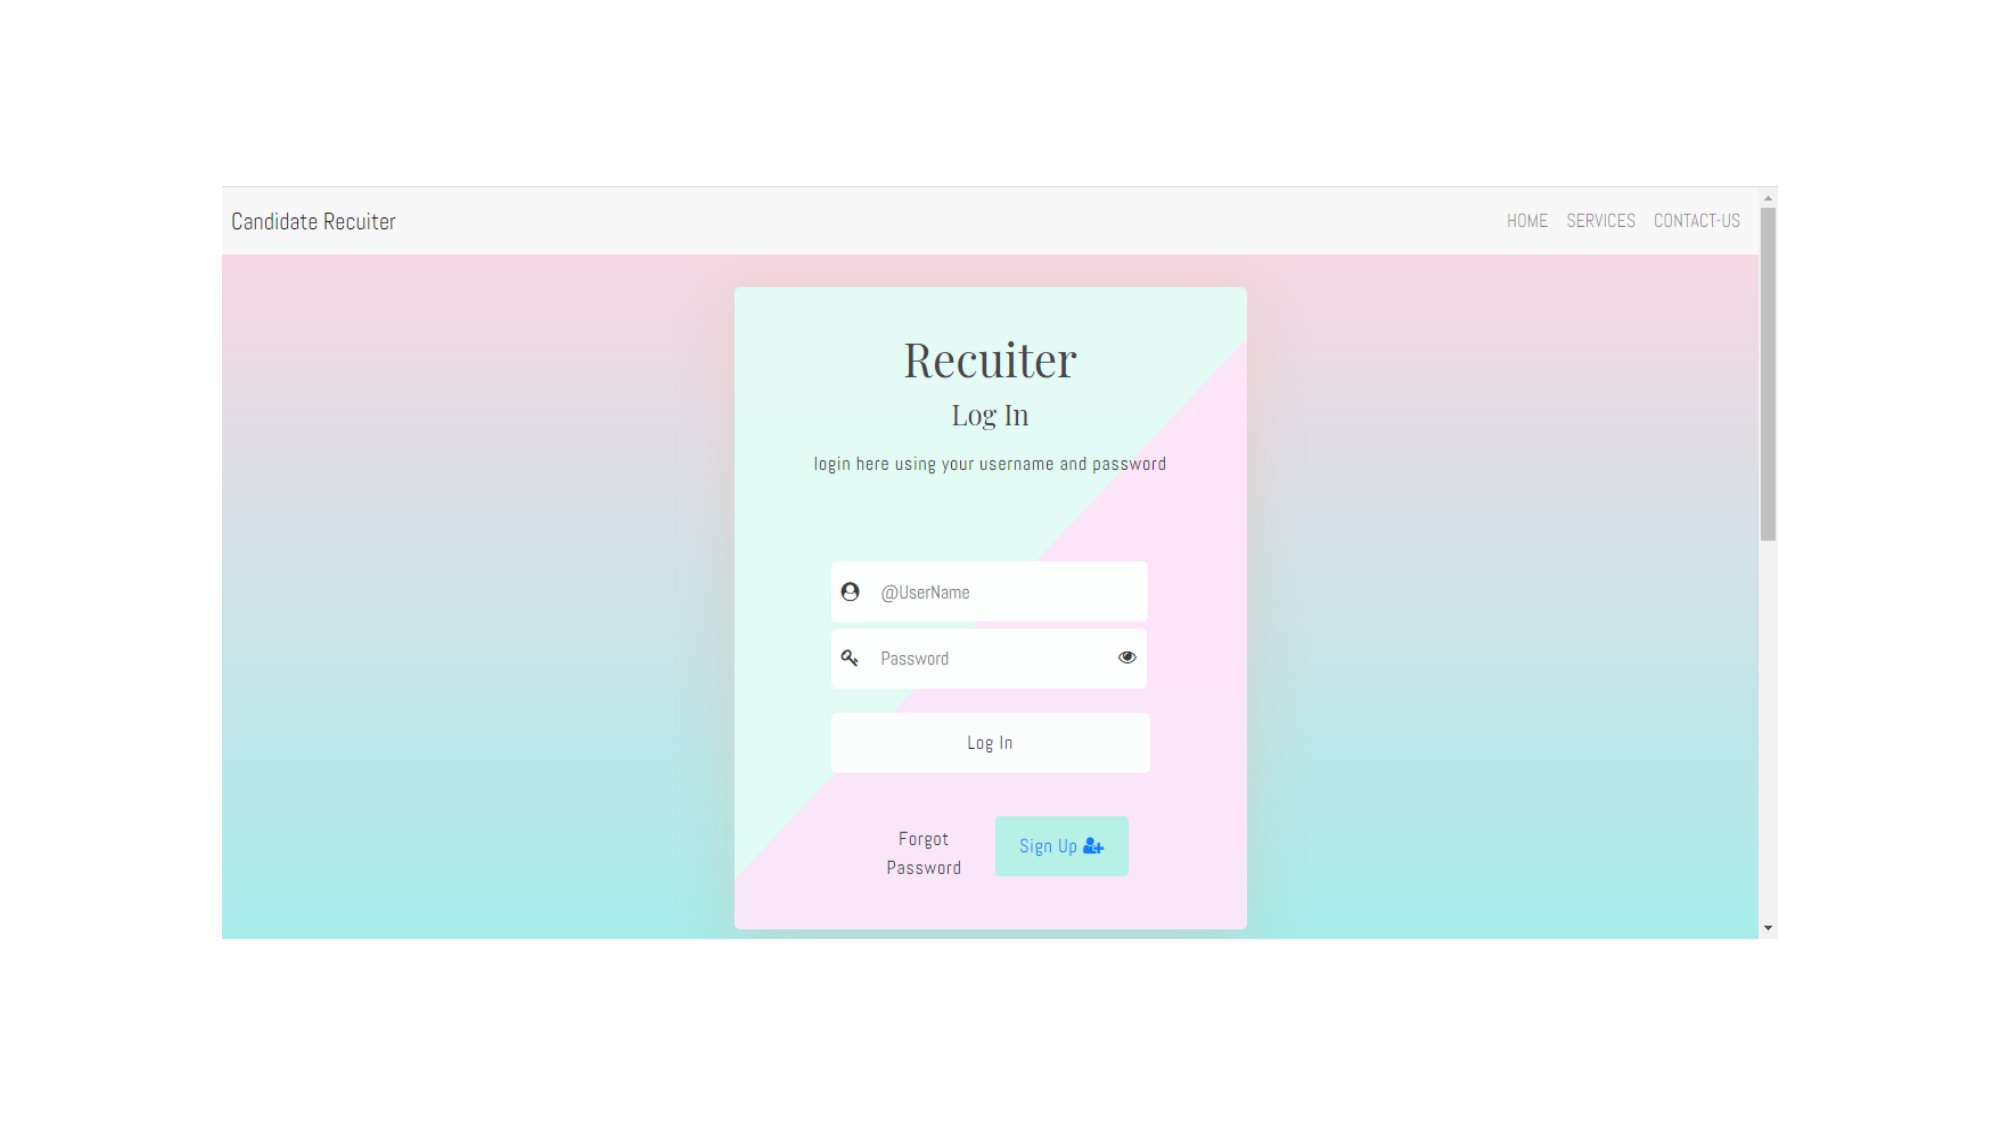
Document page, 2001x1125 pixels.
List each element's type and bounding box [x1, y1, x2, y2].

list [222, 185, 1778, 939]
